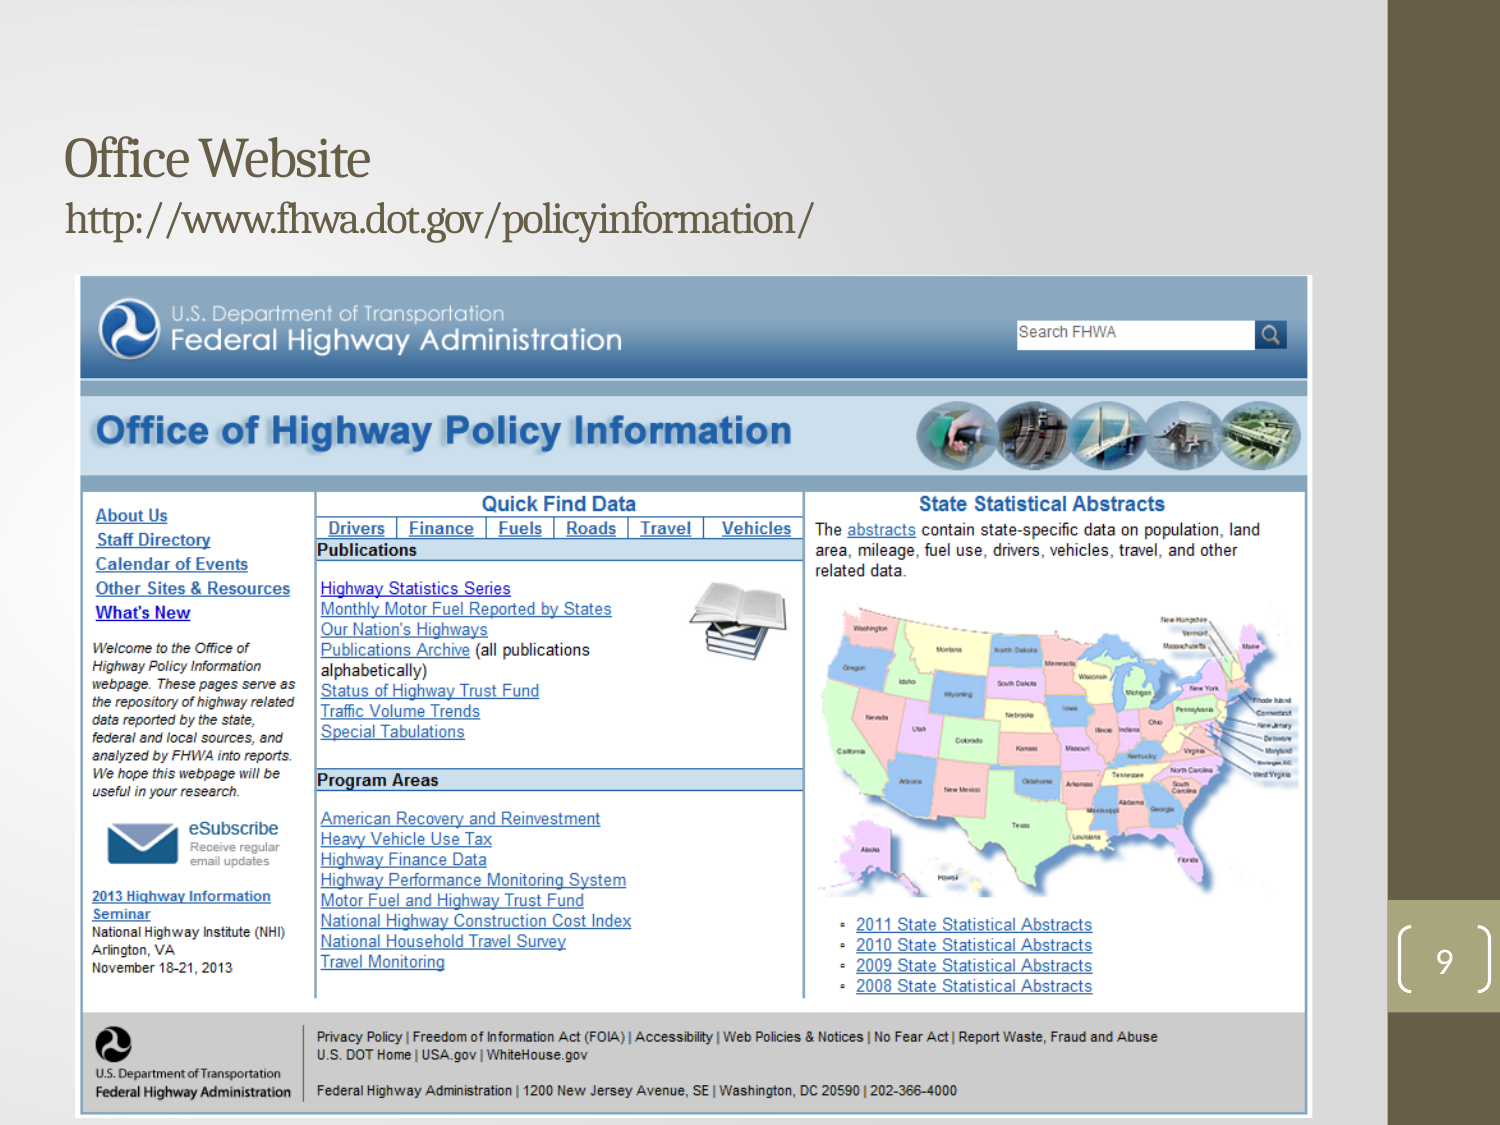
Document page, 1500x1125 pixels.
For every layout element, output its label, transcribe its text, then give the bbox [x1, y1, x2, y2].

title Office Website http://www.fhwa.dot.gov/policyinformation/ [49, 112, 1475, 250]
slide_number 9 [1397, 925, 1492, 994]
picture [74, 274, 1313, 1118]
